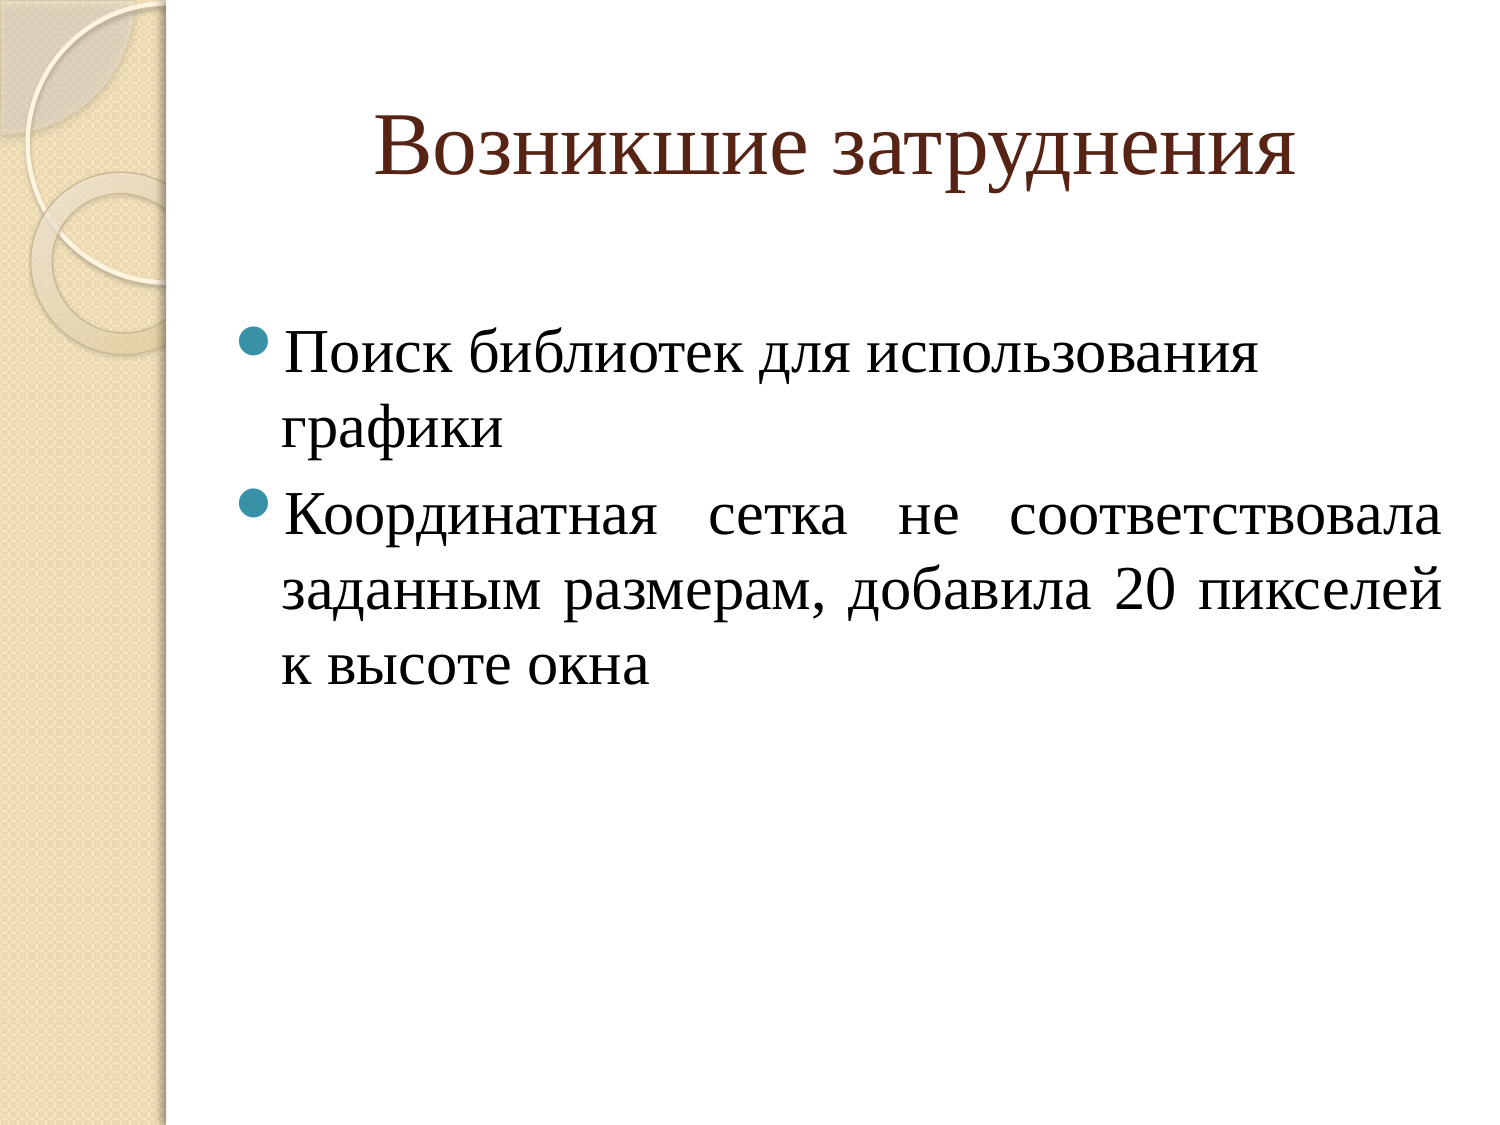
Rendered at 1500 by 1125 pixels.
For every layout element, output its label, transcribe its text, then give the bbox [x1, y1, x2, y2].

title Возникшие затруднения [235, 45, 1436, 233]
list Поиск библиотек для использования графики Координатная сетка не соответствовала заданным размерам, добавила 20 пикселей к высоте окна [206, 302, 1459, 1025]
